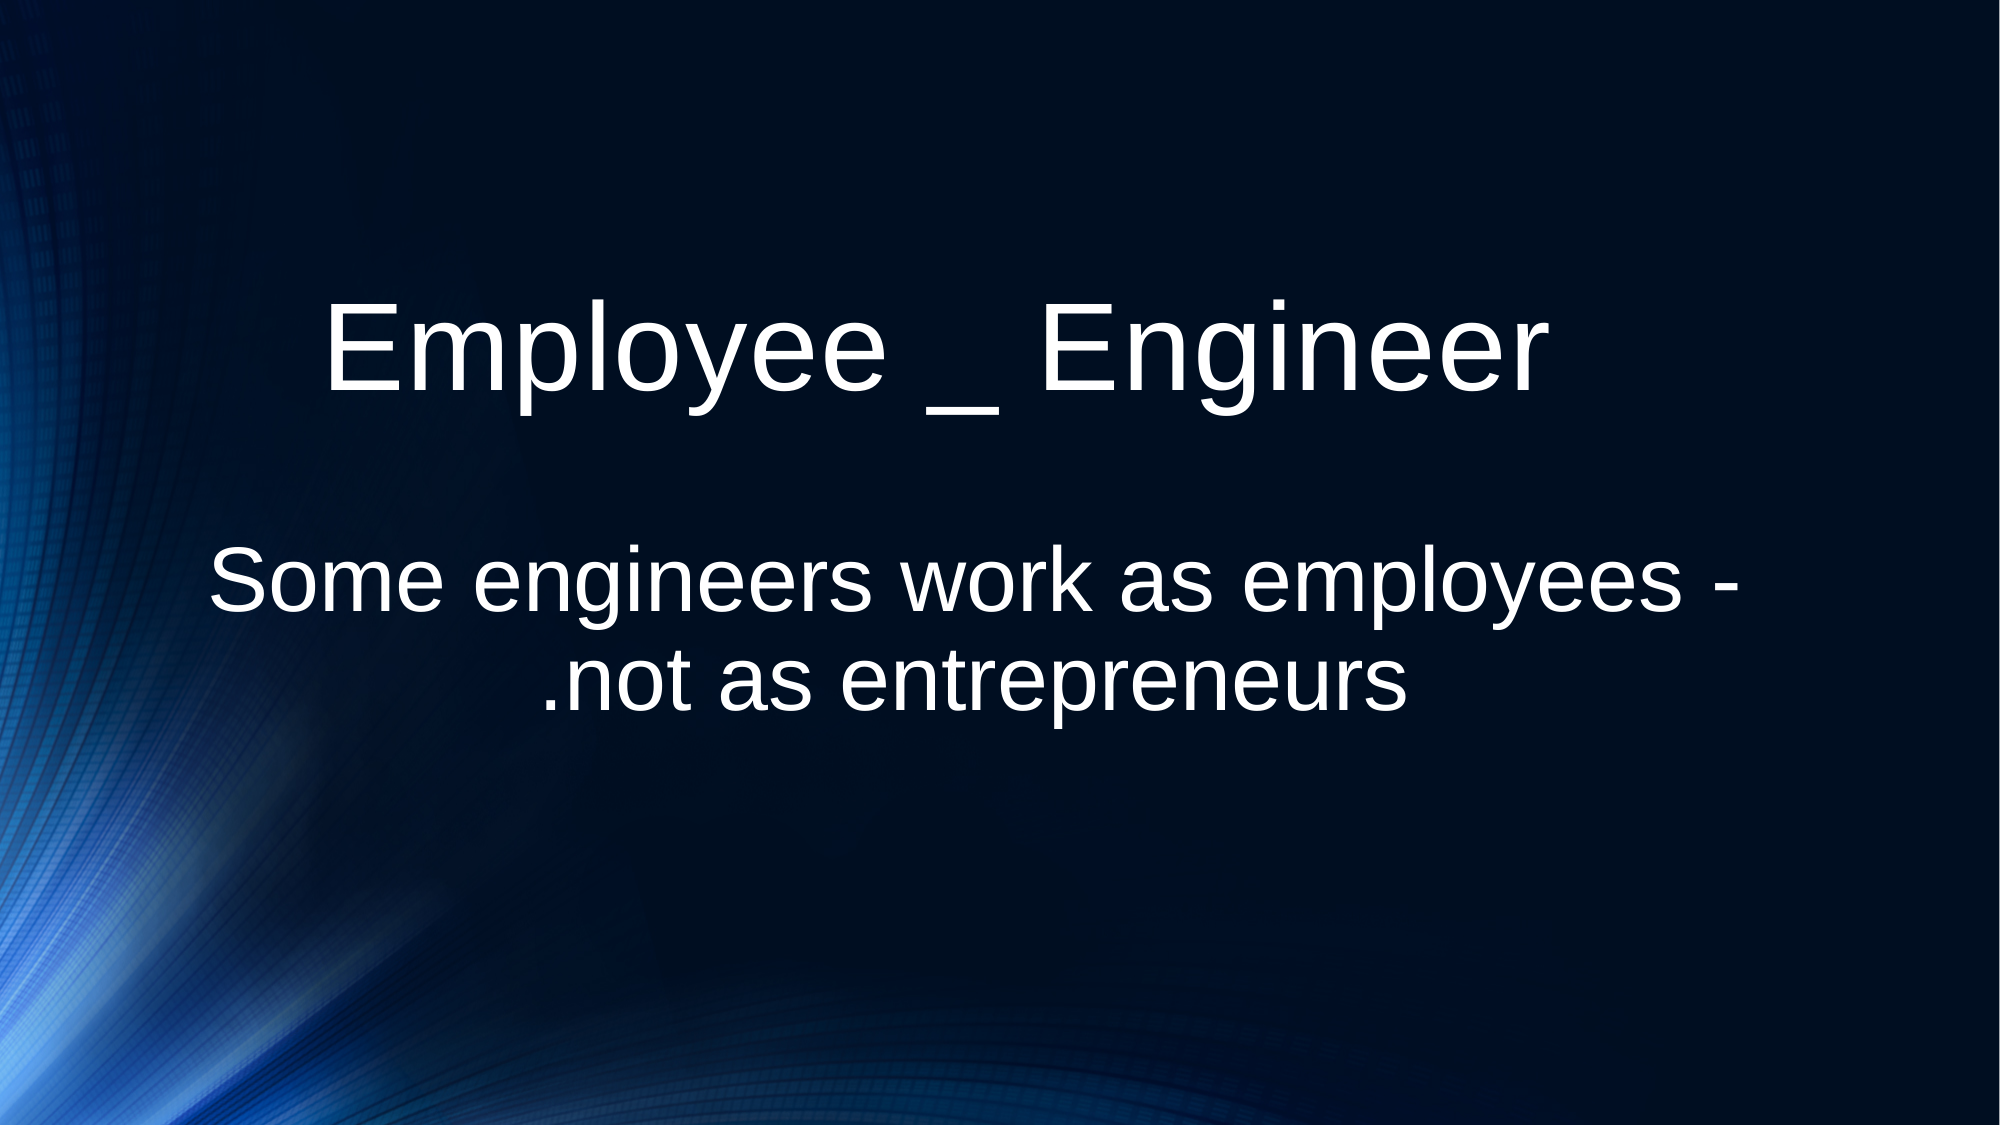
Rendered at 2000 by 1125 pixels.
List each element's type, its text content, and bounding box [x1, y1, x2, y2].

title Employee _ Engineer [187, 249, 1688, 425]
list - Some engineers work as employees not as entrepreneurs. [149, 525, 1800, 763]
picture [0, 0, 2000, 1125]
